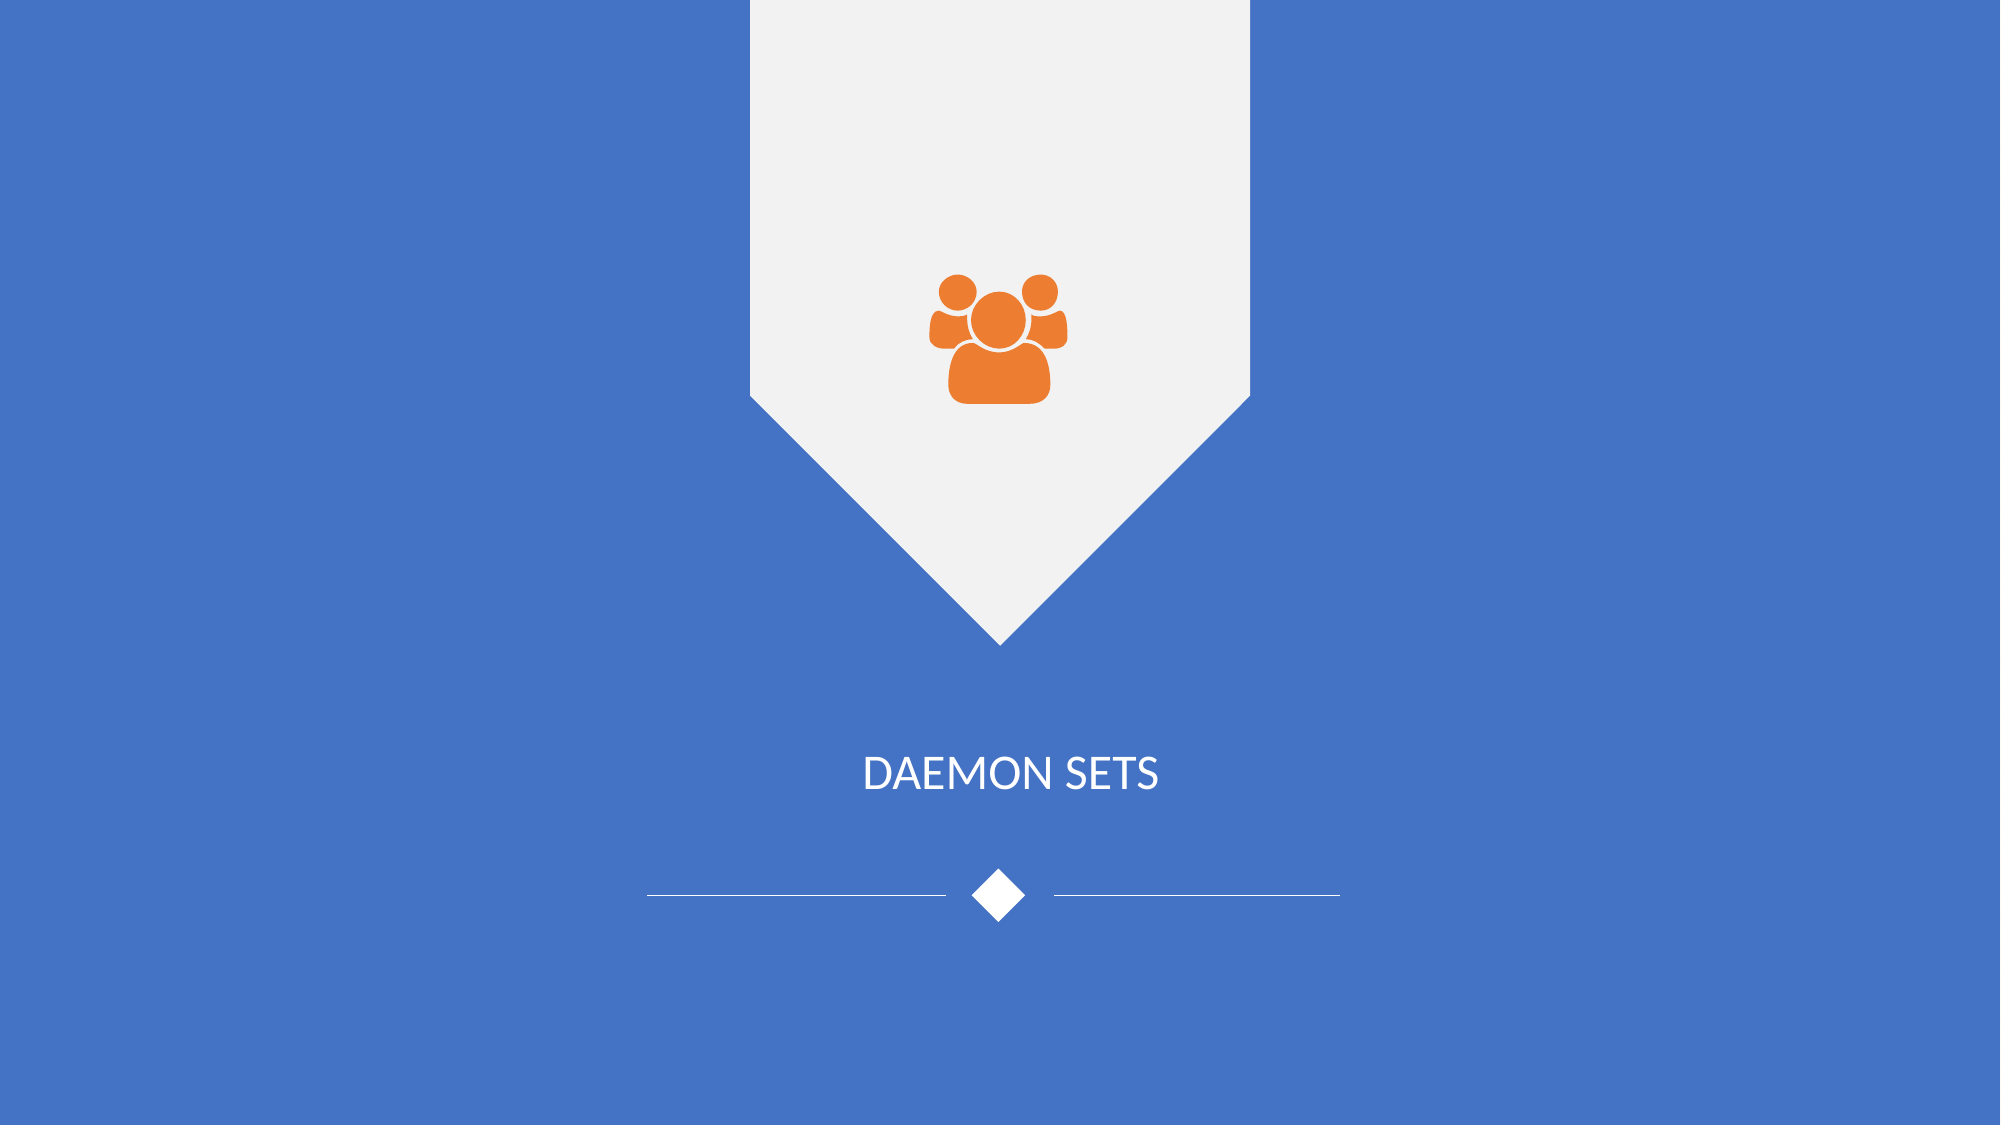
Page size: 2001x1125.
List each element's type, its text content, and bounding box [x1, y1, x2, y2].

text_box [970, 867, 1027, 924]
text_box [938, 274, 977, 311]
text_box [0, 0, 2000, 1125]
text_box [1025, 310, 1068, 349]
text_box [970, 291, 1026, 349]
text_box [750, 0, 1251, 646]
text_box [929, 310, 973, 349]
text_box [948, 342, 1051, 404]
text_box [1022, 274, 1058, 311]
text_box Daemon sets [450, 732, 1572, 808]
